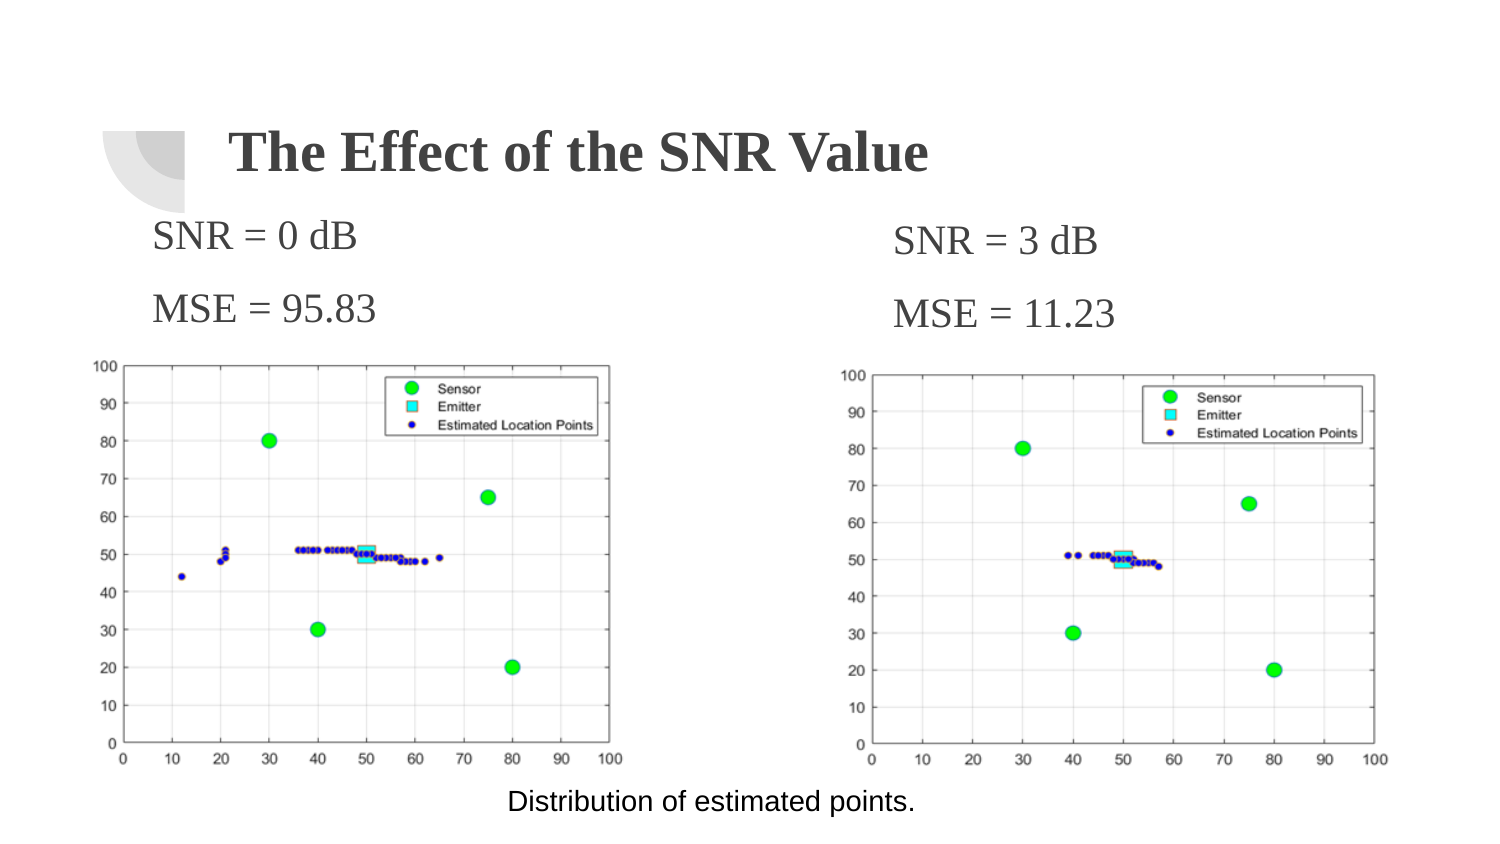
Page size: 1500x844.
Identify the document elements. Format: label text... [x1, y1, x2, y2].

picture [787, 341, 1437, 794]
title The Effect of the SNR Value [213, 98, 1368, 263]
picture [42, 331, 669, 794]
text_box Distribution of estimated points. [492, 761, 985, 832]
text_box SNR = 3 dB MSE = 11.23 [877, 201, 1476, 352]
list SNR = 0 dB MSE = 95.83 [137, 196, 773, 359]
